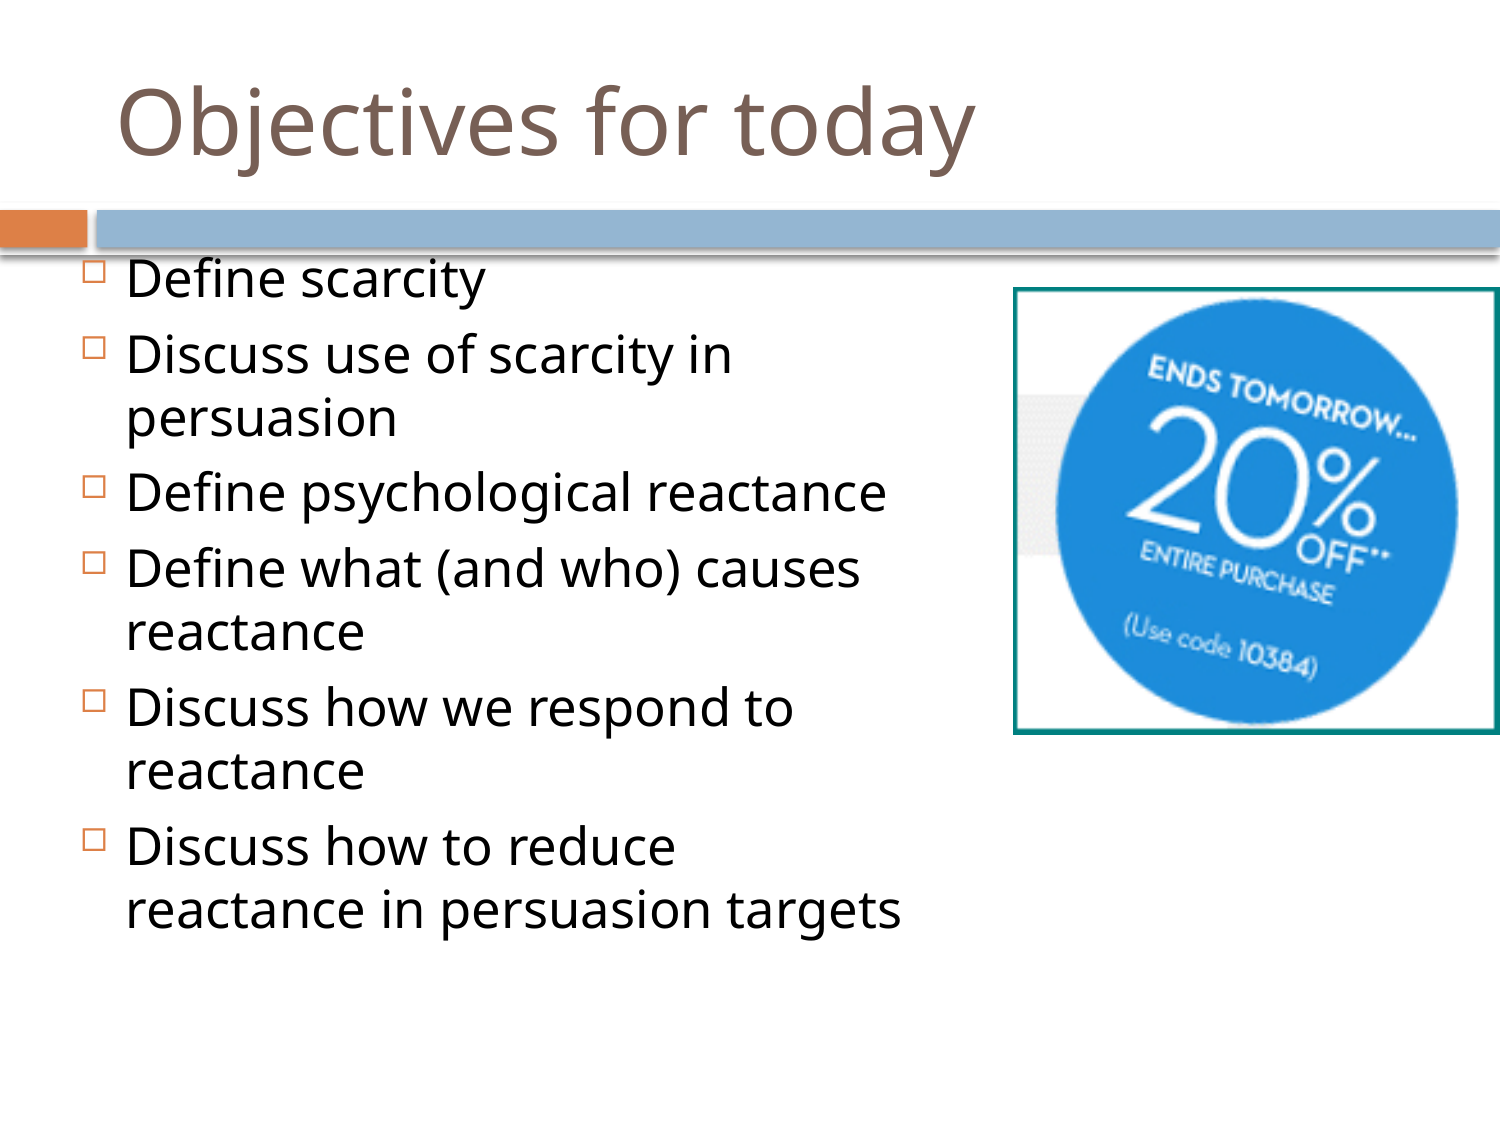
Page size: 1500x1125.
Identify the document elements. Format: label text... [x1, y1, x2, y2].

title Objectives for today [100, 37, 1438, 200]
list Define scarcity Discuss use of scarcity in persuasion Define psychological reactance Define what (and who) causes reactance Discuss how we respond to reactance Discuss how to reduce reactance in persuasion targets [65, 237, 919, 980]
picture [1013, 287, 1500, 736]
